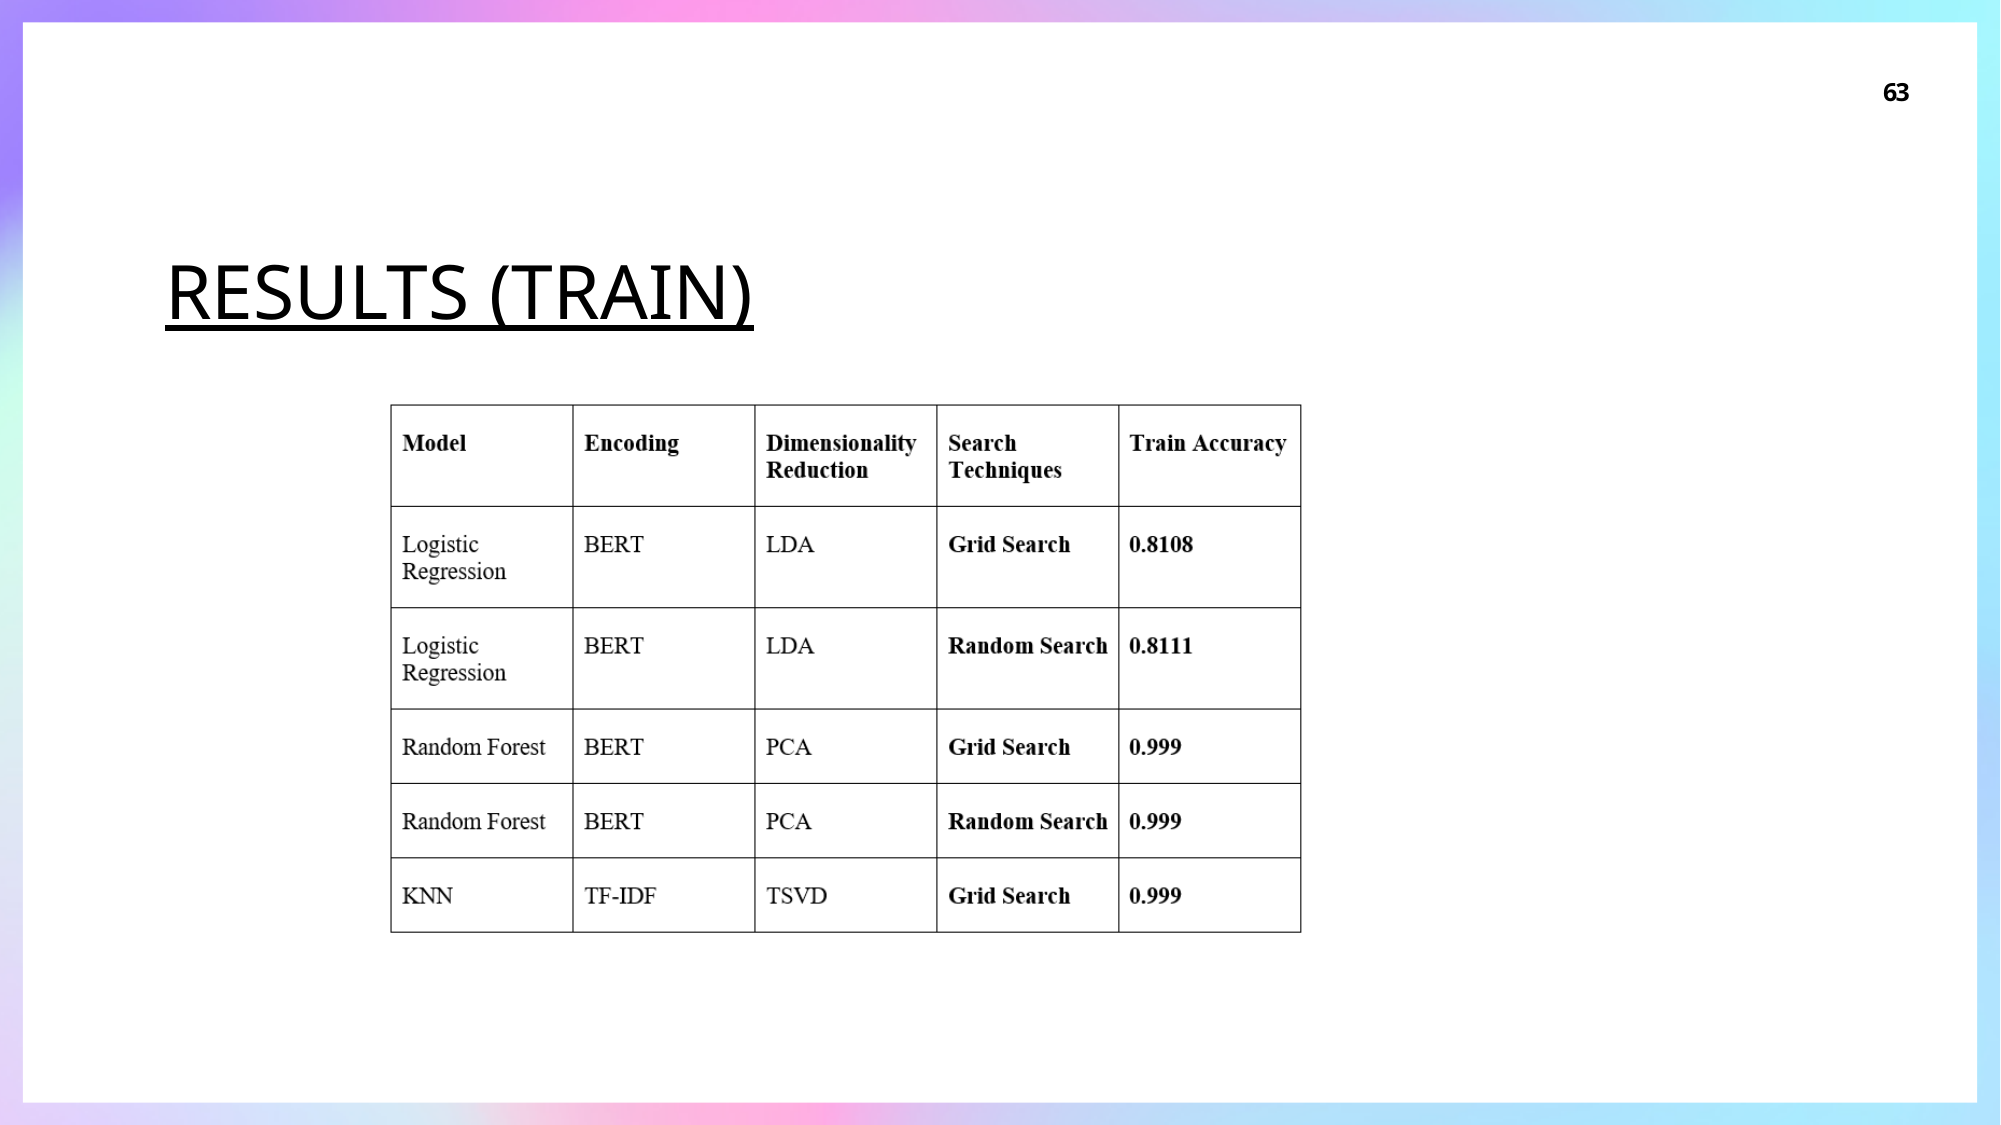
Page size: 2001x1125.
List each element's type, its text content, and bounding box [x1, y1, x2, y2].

picture [0, 0, 2001, 1125]
title RESULTS (TRAIN) [150, 149, 1850, 344]
slide_number 63 [1747, 76, 1925, 150]
